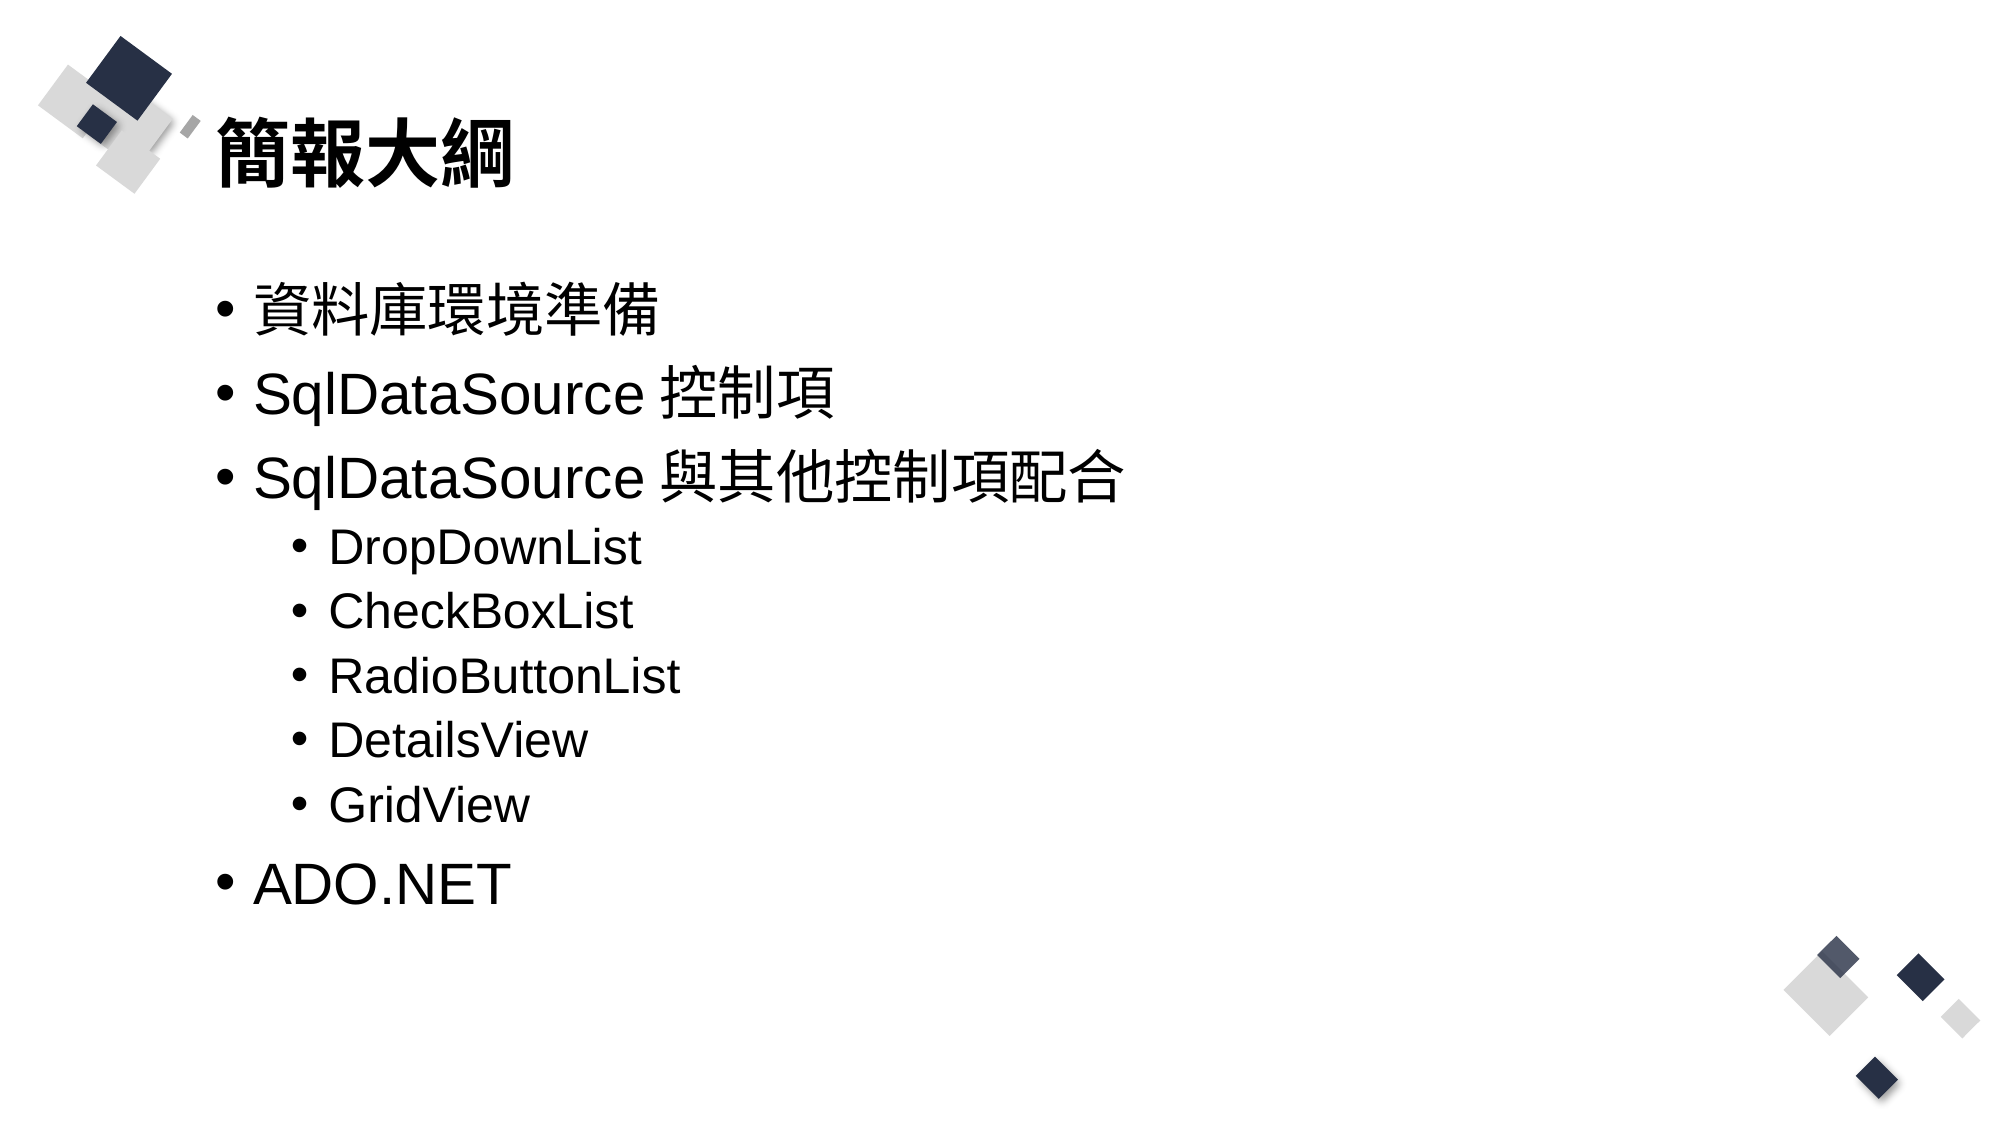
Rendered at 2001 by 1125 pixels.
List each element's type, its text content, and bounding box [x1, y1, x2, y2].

list 資料庫環境準備 SqlDataSource控制項 SqlDataSource與其他控制項配合 DropDownList CheckBoxList RadioButtonList DetailsView GridView ADO.NET [200, 273, 1783, 1014]
title 簡報大綱 [200, 59, 1783, 255]
